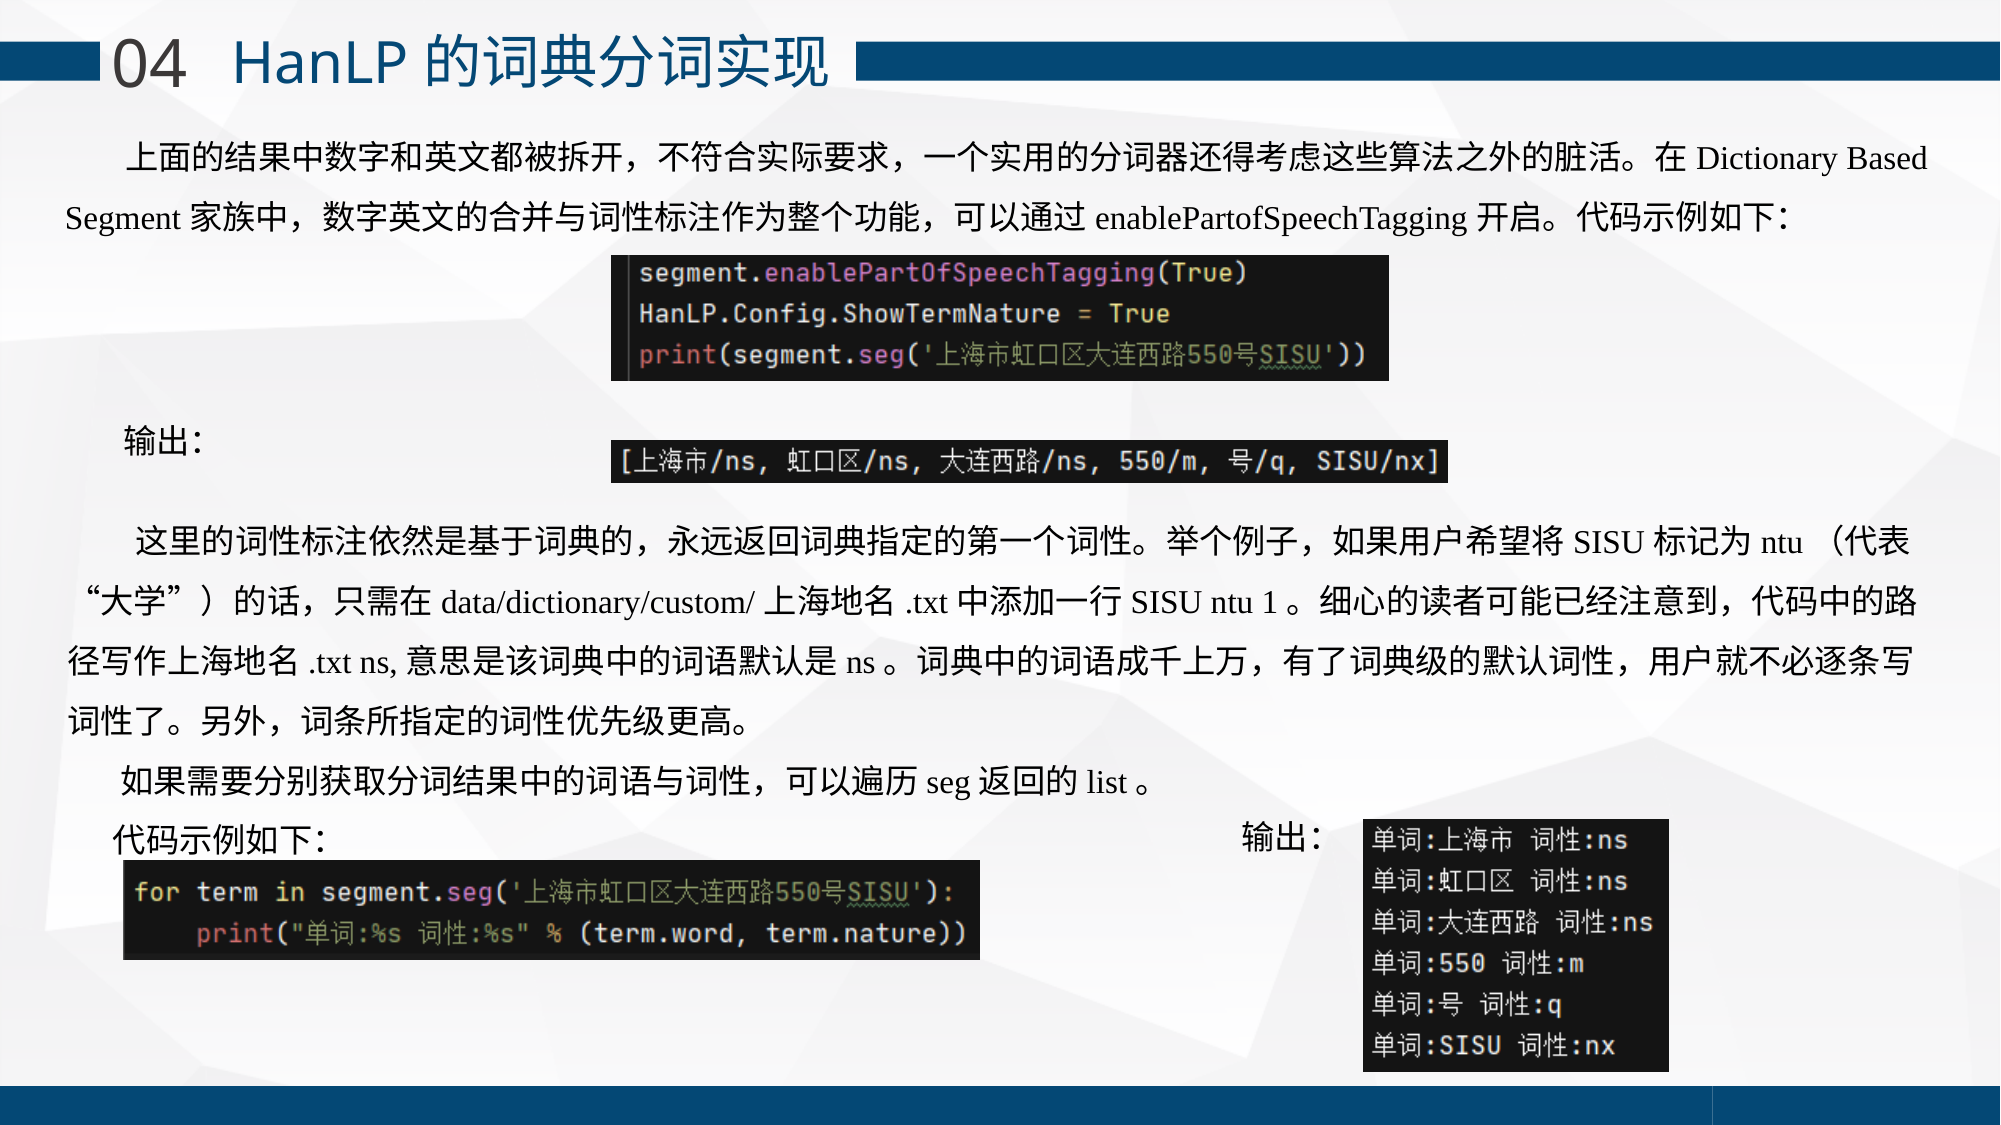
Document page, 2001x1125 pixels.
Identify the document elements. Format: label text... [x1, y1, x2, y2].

text_box 这里的词性标注依然是基于词典的，永远返回词典指定的第一个词性。举个例子，如果用户希望将SISU标记为ntu（代表“大学”）的话，只需在data/dictionary/custom/上海地名.txt中添加一行SISU ntu 1。细心的读者可能已经注意到，代码中的路径写作上海地名.txt ns,意思是该词典中的词语默认是ns。词典中的词语成千上万，有了词典级的默认词性，用户就不必逐条写词性了。另外，词条所指定的词性优先级更高。 如果需要分别获取分词结果中的词语与词性，可以遍历seg返回的list。 代码示例如下： [52, 492, 1948, 867]
text_box [0, 41, 90, 82]
text_box 输出： [108, 412, 310, 468]
text_box [1713, 1085, 2000, 1125]
text_box [857, 41, 2000, 82]
text_box [0, 1085, 1713, 1125]
text_box 输出： [1226, 809, 1429, 864]
picture [0, 0, 2001, 1125]
text_box 上面的结果中数字和英文都被拆开，不符合实际要求，一个实用的分词器还得考虑这些算法之外的脏活。在Dictionary Based Segment家族中，数字英文的合并与词性标注作为整个功能，可以通过enablePartofSpeechTagging开启。代码示例如下： [49, 108, 1945, 244]
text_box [90, 13, 857, 110]
